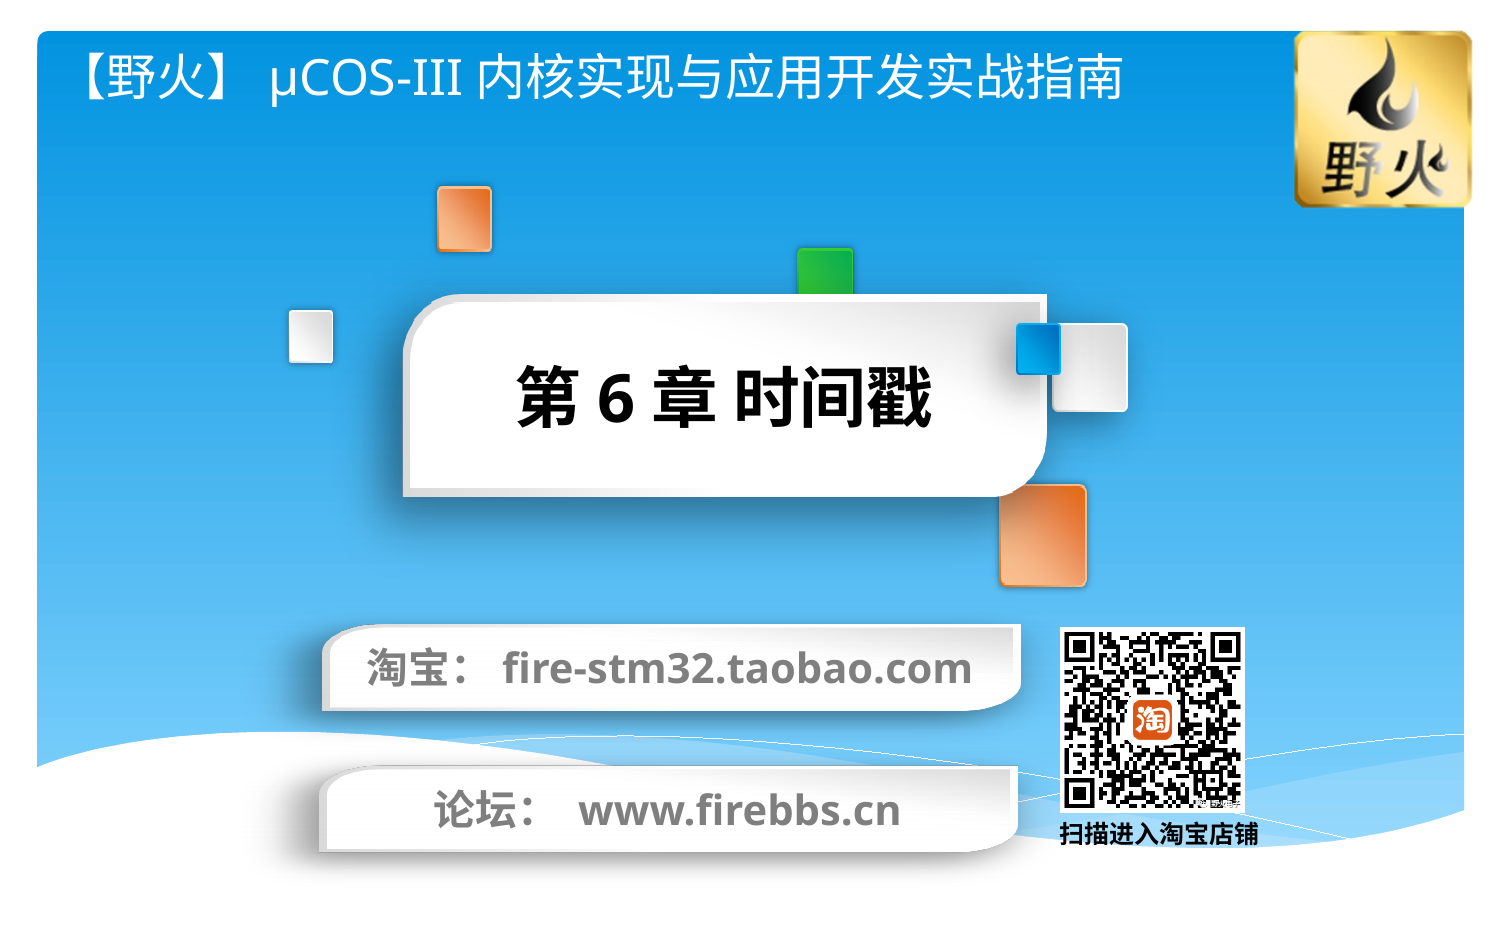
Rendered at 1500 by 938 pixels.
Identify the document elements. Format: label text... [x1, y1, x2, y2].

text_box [224, 598, 1276, 895]
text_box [277, 173, 1173, 601]
title 【野火】μCOS-III内核实现与应用开发实战指南 [41, 31, 1267, 113]
picture [1272, 4, 1498, 230]
